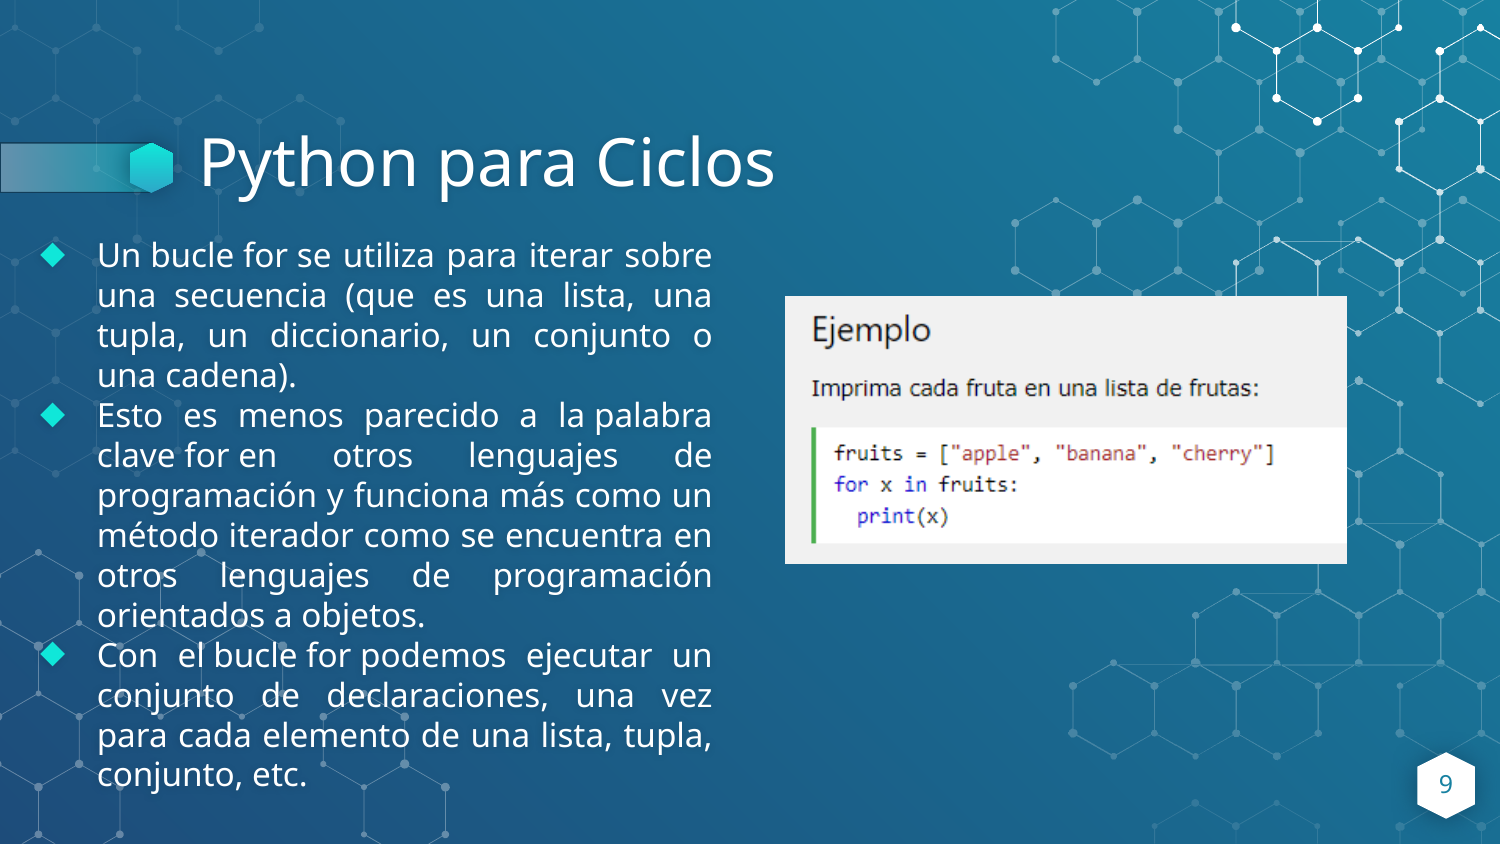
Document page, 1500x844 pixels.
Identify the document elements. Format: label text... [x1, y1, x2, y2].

title Python para Ciclos [198, 140, 1302, 198]
picture [784, 296, 1347, 565]
list Un bucle for se utiliza para iterar sobre una secuencia (que es una lista, una tupla, un diccionario, un conjunto o una cadena). Esto es menos parecido a la palabra clave for en otros lenguajes de programación y funciona más como un método iterador como se encuentra en otros lenguajes de programación orientados a objetos. Con el bucle for podemos ejecutar un conjunto de declaraciones, una vez para cada elemento de una lista, tupla, conjunto, etc. [21, 234, 714, 771]
slide_number 9 [1417, 752, 1475, 819]
